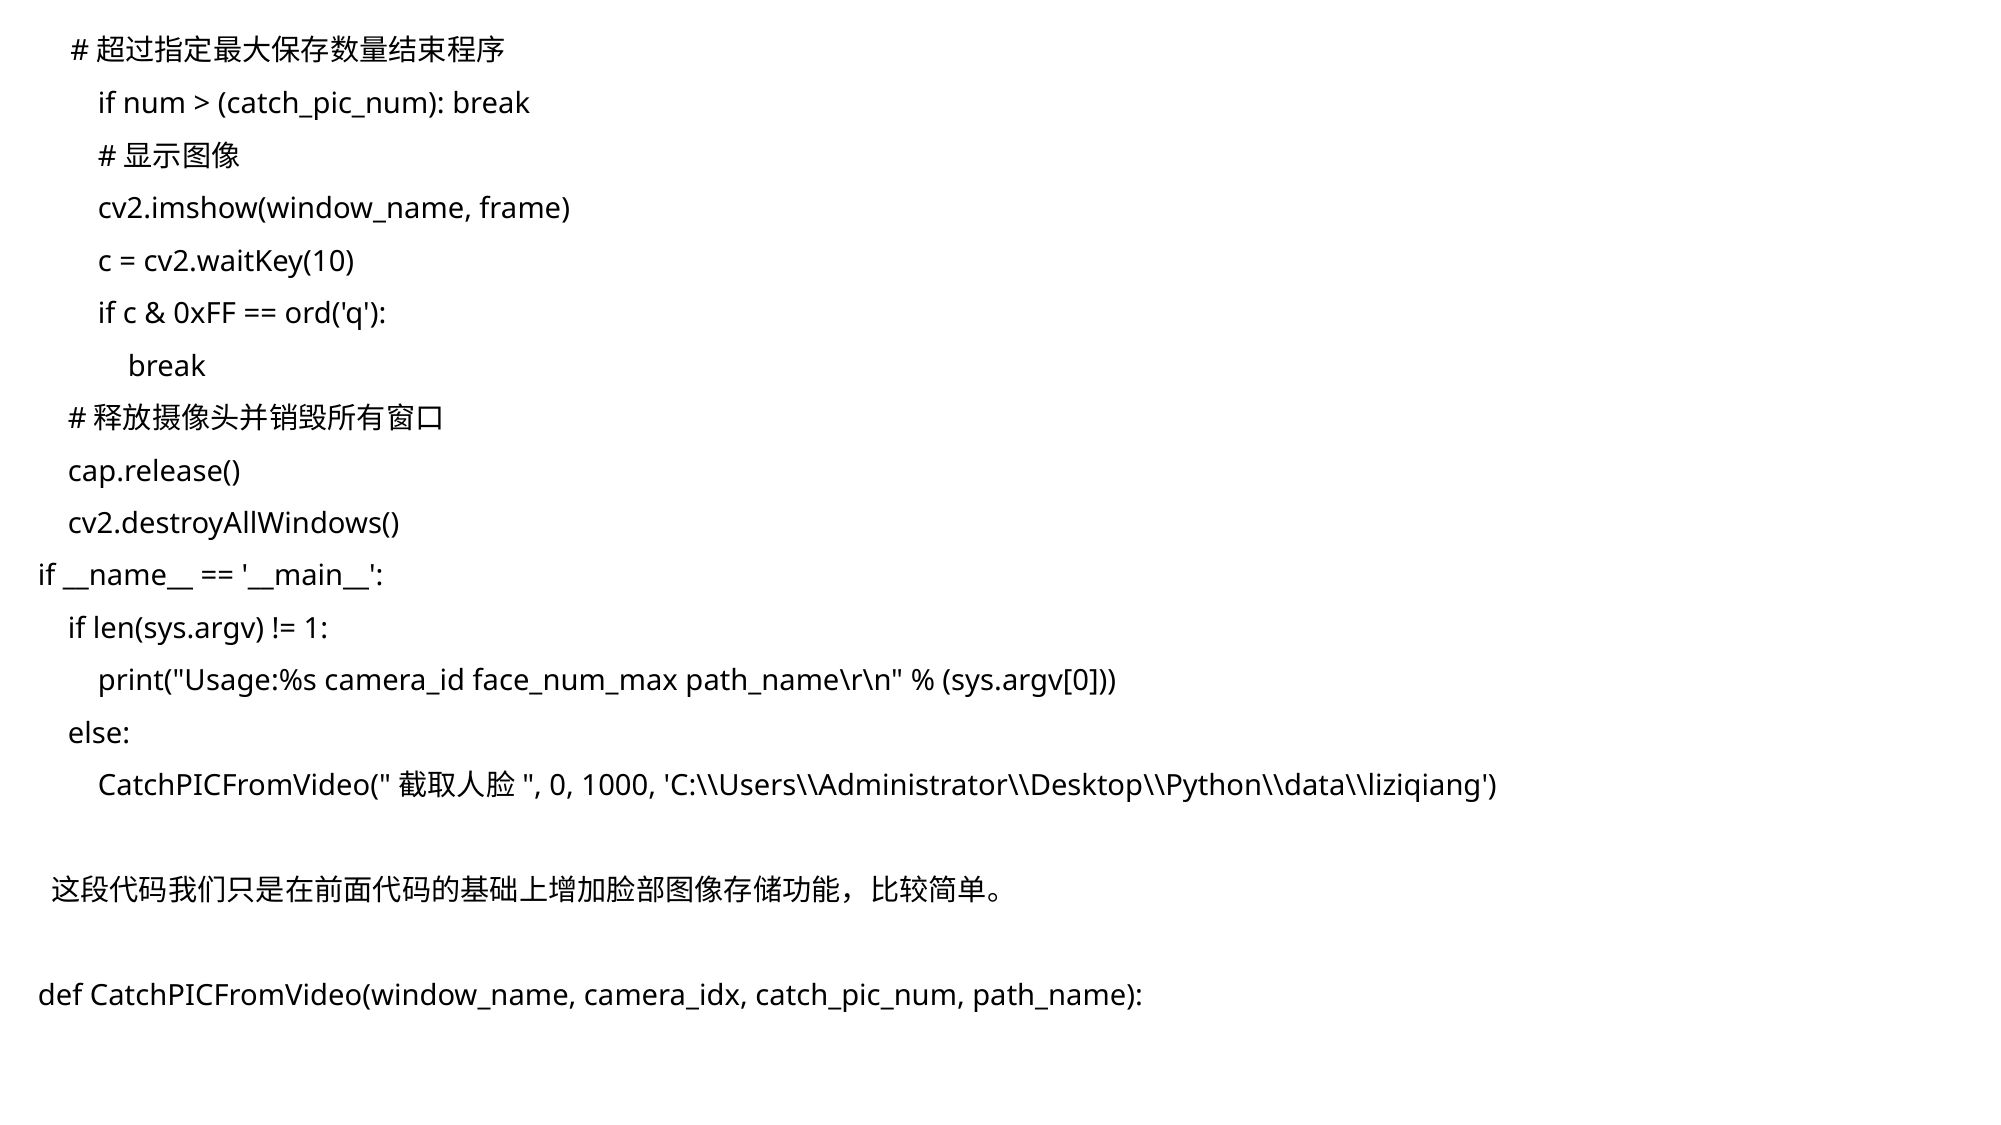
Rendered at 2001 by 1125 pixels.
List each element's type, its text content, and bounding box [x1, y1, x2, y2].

text_box #超过指定最大保存数量结束程序 if num > (catch_pic_num): break #显示图像 cv2.imshow(window_name, frame) c = cv2.waitKey(10) if c & 0xFF == ord('q'): break #释放摄像头并销毁所有窗口 cap.release() cv2.destroyAllWindows() if __name__ == '__main__': if len(sys.argv) != 1: print("Usage:%s camera_id face_num_max path_name\r\n" % (sys.argv[0])) else: CatchPICFromVideo("截取人脸", 0, 1000, 'C:\\Users\\Administrator\\Desktop\\Python\\data\\liziqiang') 这段代码我们只是在前面代码的基础上增加脸部图像存储功能，比较简单。 def CatchPICFromVideo(window_name, camera_idx, catch_pic_num, path_name): [23, 0, 1977, 1071]
